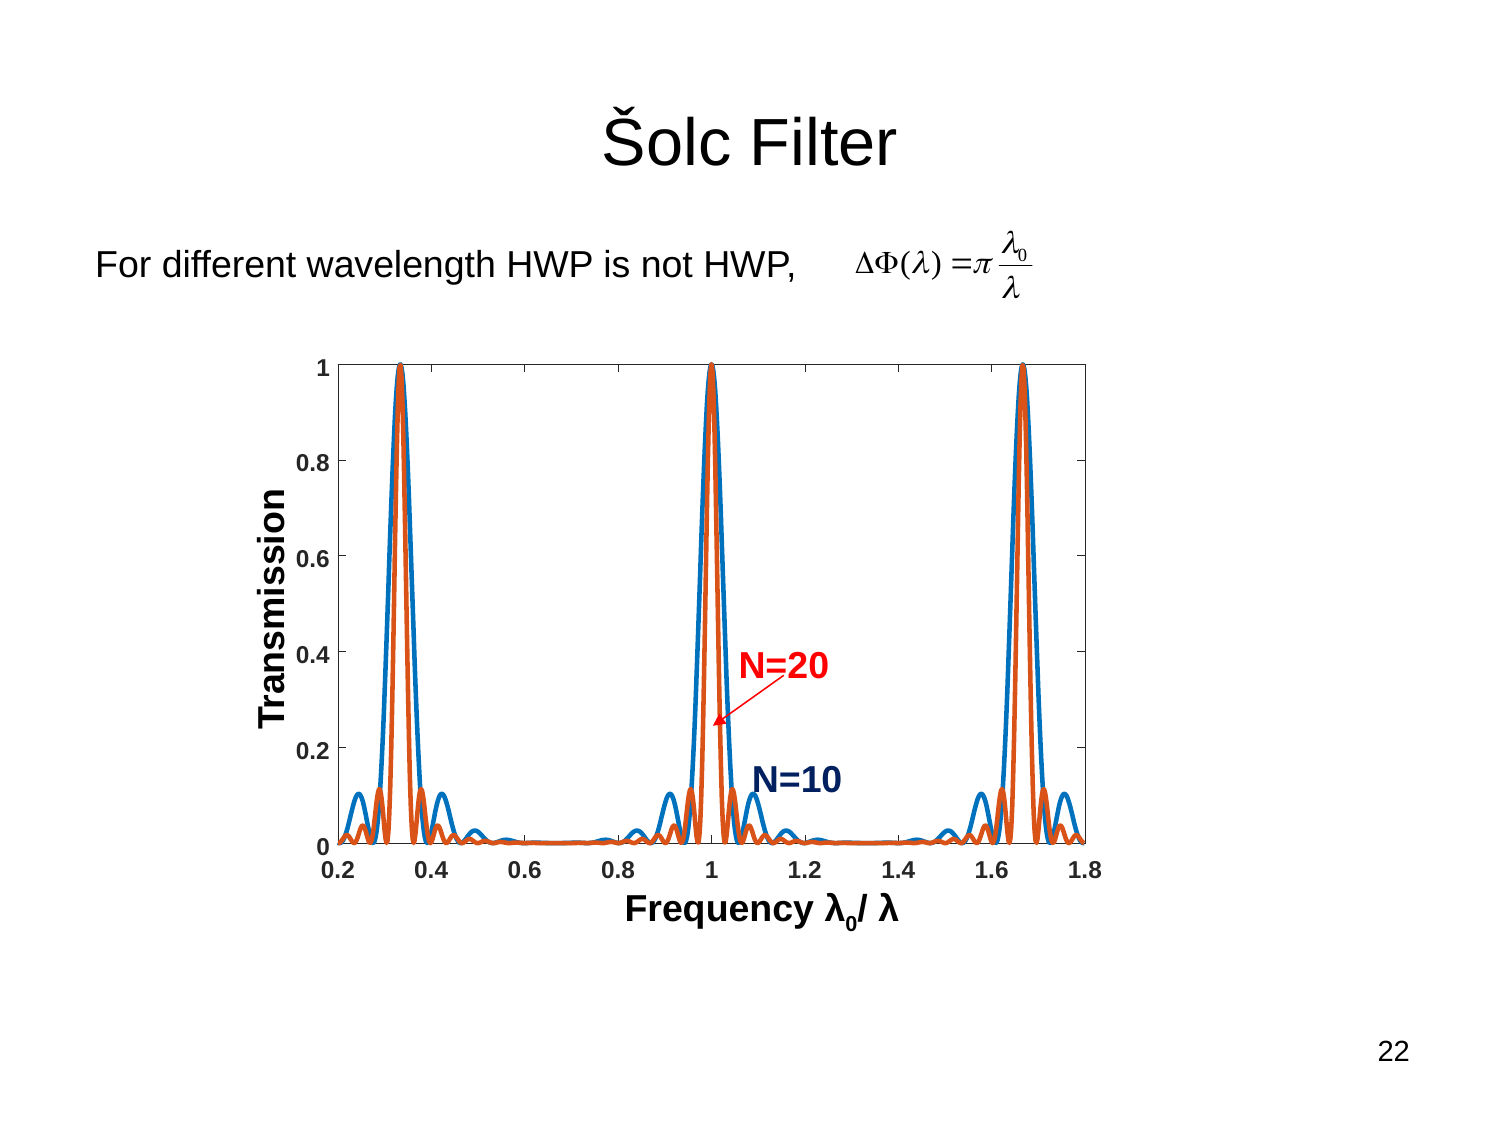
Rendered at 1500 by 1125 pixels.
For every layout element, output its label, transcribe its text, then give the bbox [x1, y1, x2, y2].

slide_number 22 [1074, 1024, 1426, 1103]
title Šolc Filter [74, 44, 1426, 233]
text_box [849, 222, 1038, 314]
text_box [212, 319, 1176, 938]
text_box For different wavelength HWP is not HWP, [80, 232, 823, 293]
